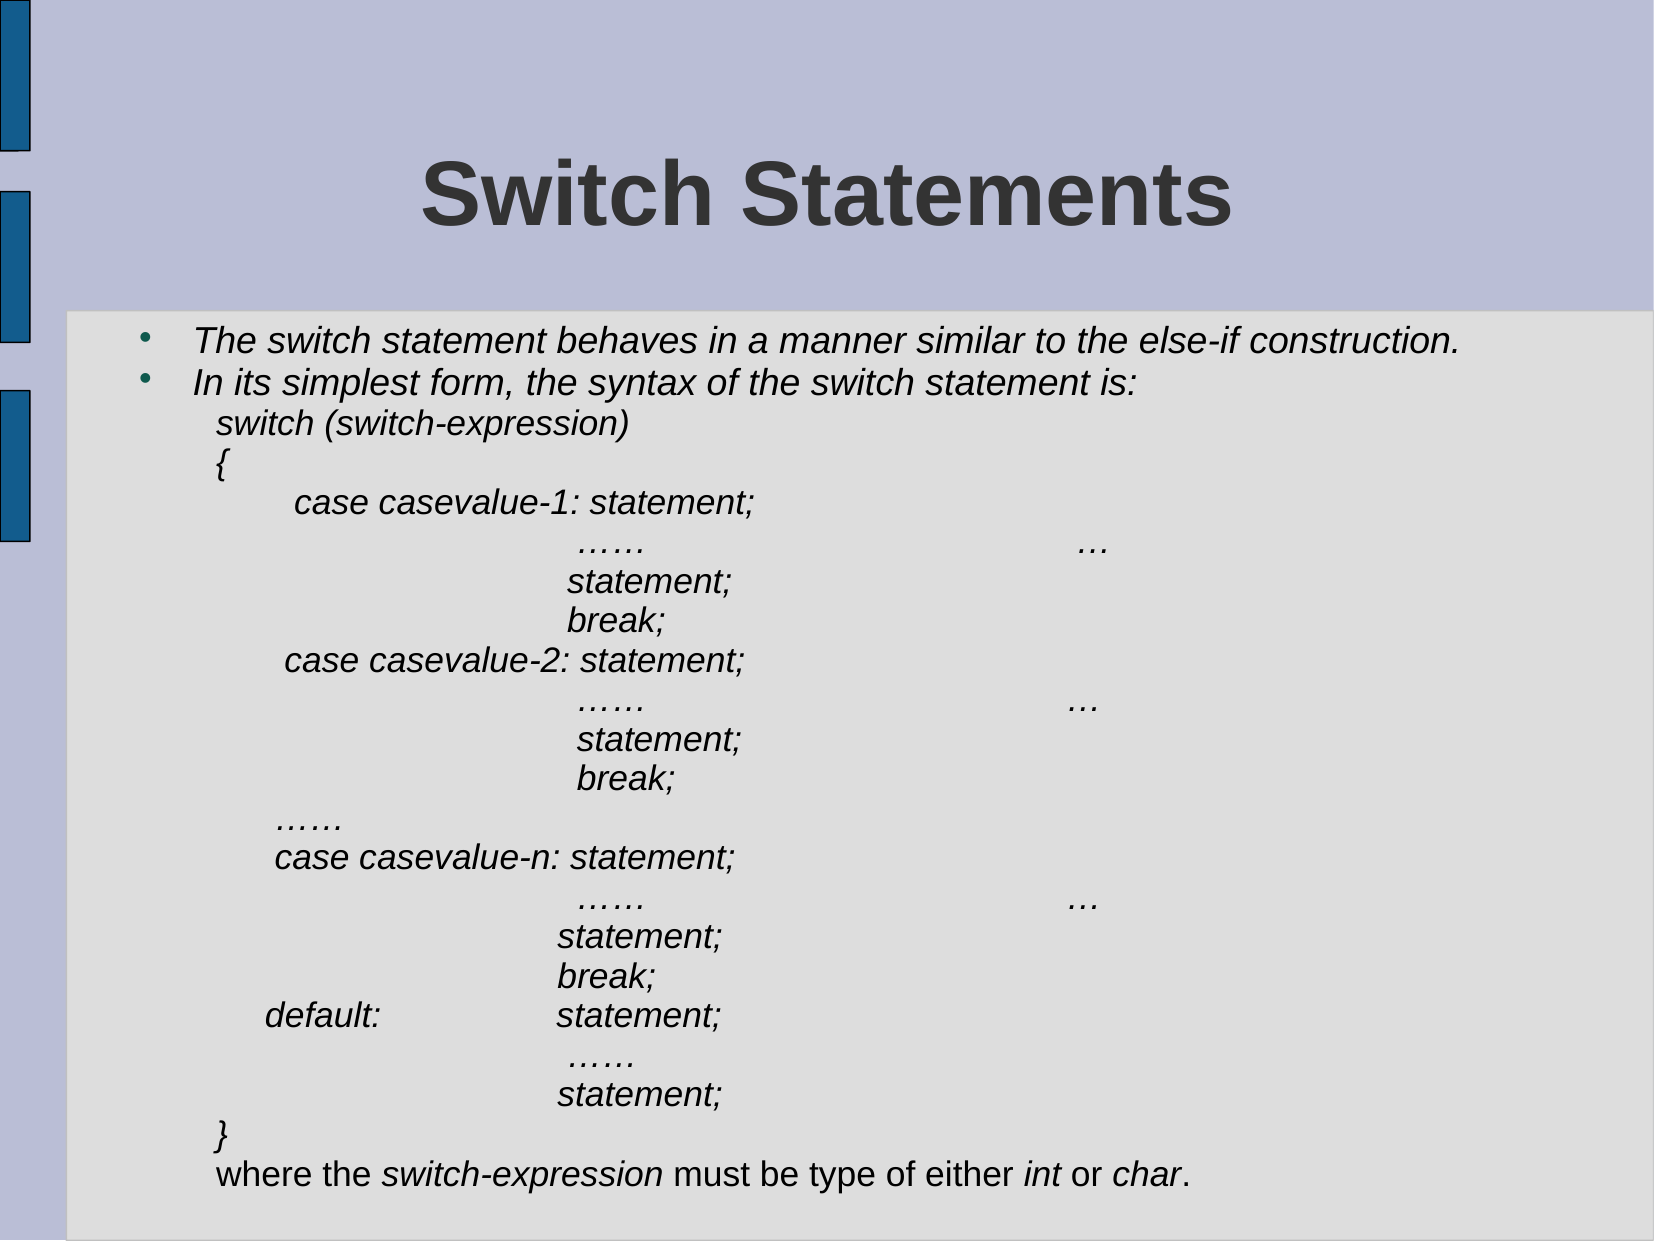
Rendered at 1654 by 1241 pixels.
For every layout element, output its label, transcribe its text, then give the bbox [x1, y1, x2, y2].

title Switch Statements [121, 91, 1534, 299]
list The switch statement behaves in a manner similar to the else-if construction. In its simplest form, the syntax of the switch statement is: switch (switch-expression) { case casevalue-1: statement; …… … statement; break; case casevalue-2: statement; …… … statement; break; …… case casevalue-n: statement; …… … statement; break; default: statement; …… statement; } where the switch-expression must be type of either int or char. [121, 320, 1602, 1158]
